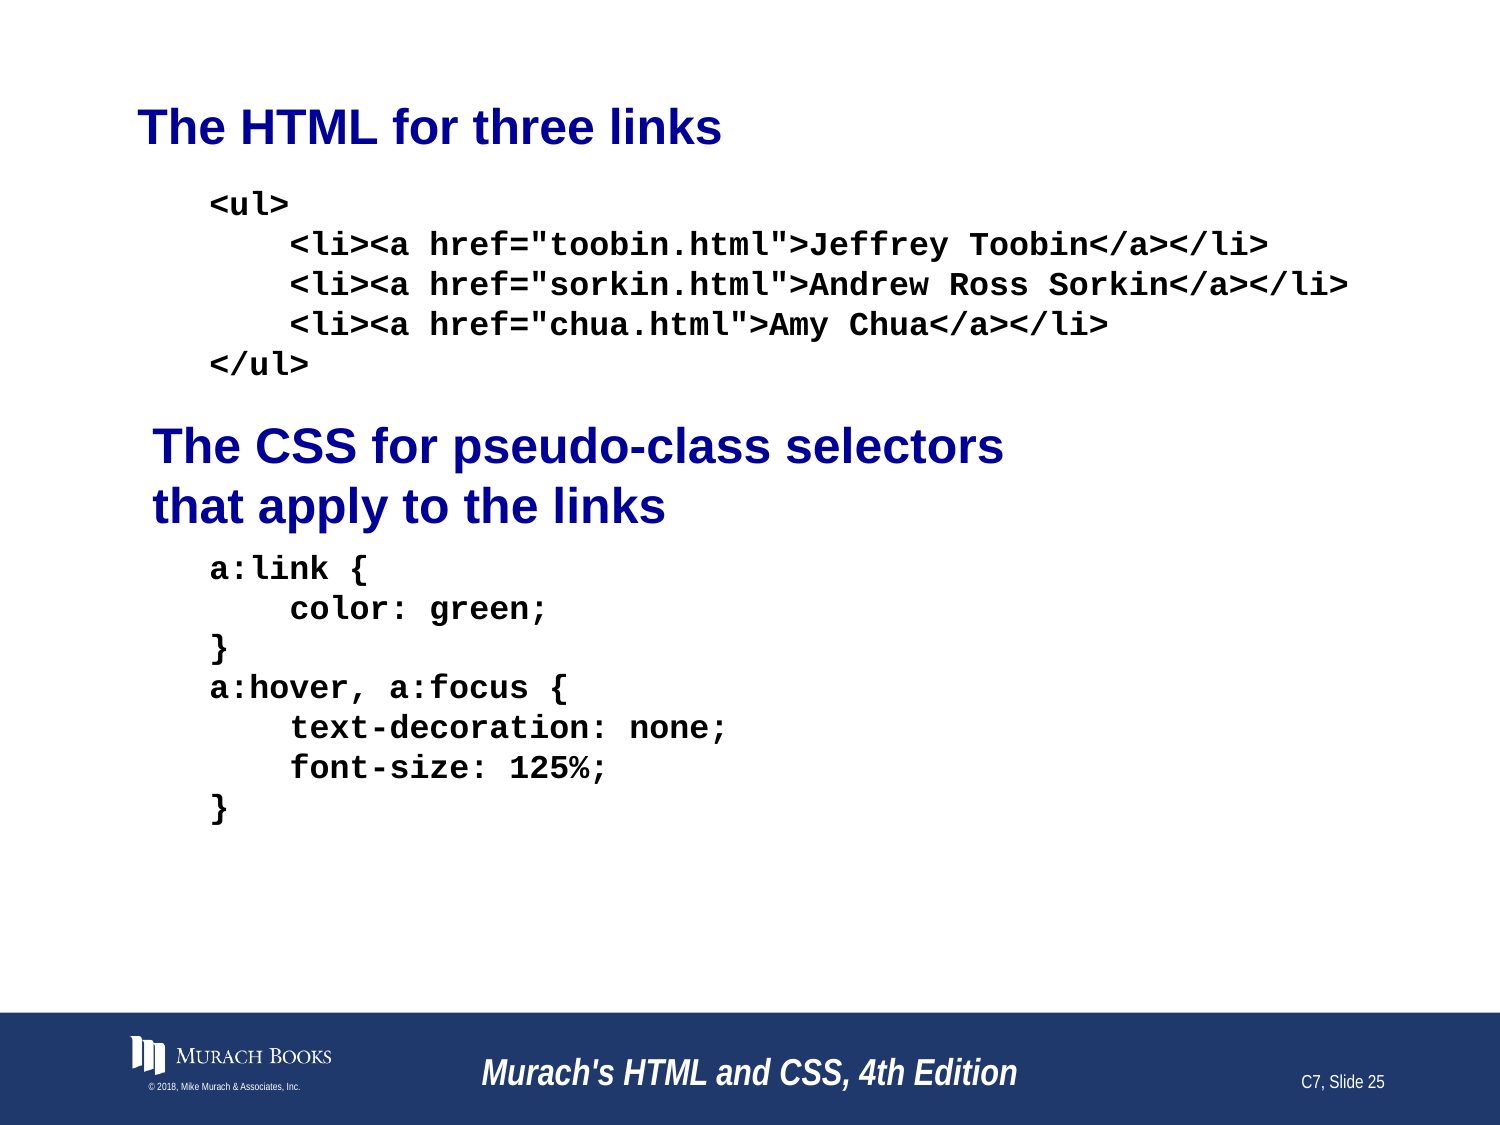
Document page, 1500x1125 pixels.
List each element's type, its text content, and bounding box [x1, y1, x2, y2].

footer © 2018, Mike Murach & Associates, Inc. [0, 1025, 450, 1100]
list <ul> <li><a href="toobin.html">Jeffrey Toobin</a></li> <li><a href="sorkin.html">Andrew Ross Sorkin</a></li> <li><a href="chua.html">Amy Chua</a></li> </ul> The CSS for pseudo-class selectors that apply to the links a:link { color: green; } a:hover, a:focus { text-decoration: none; font-size: 125%; } [137, 174, 1375, 975]
slide_number Murach's HTML and CSS, 4th Edition [450, 1025, 1050, 1100]
title The HTML for three links [137, 94, 1338, 156]
slide_number C7, Slide 25 [1087, 1025, 1400, 1100]
